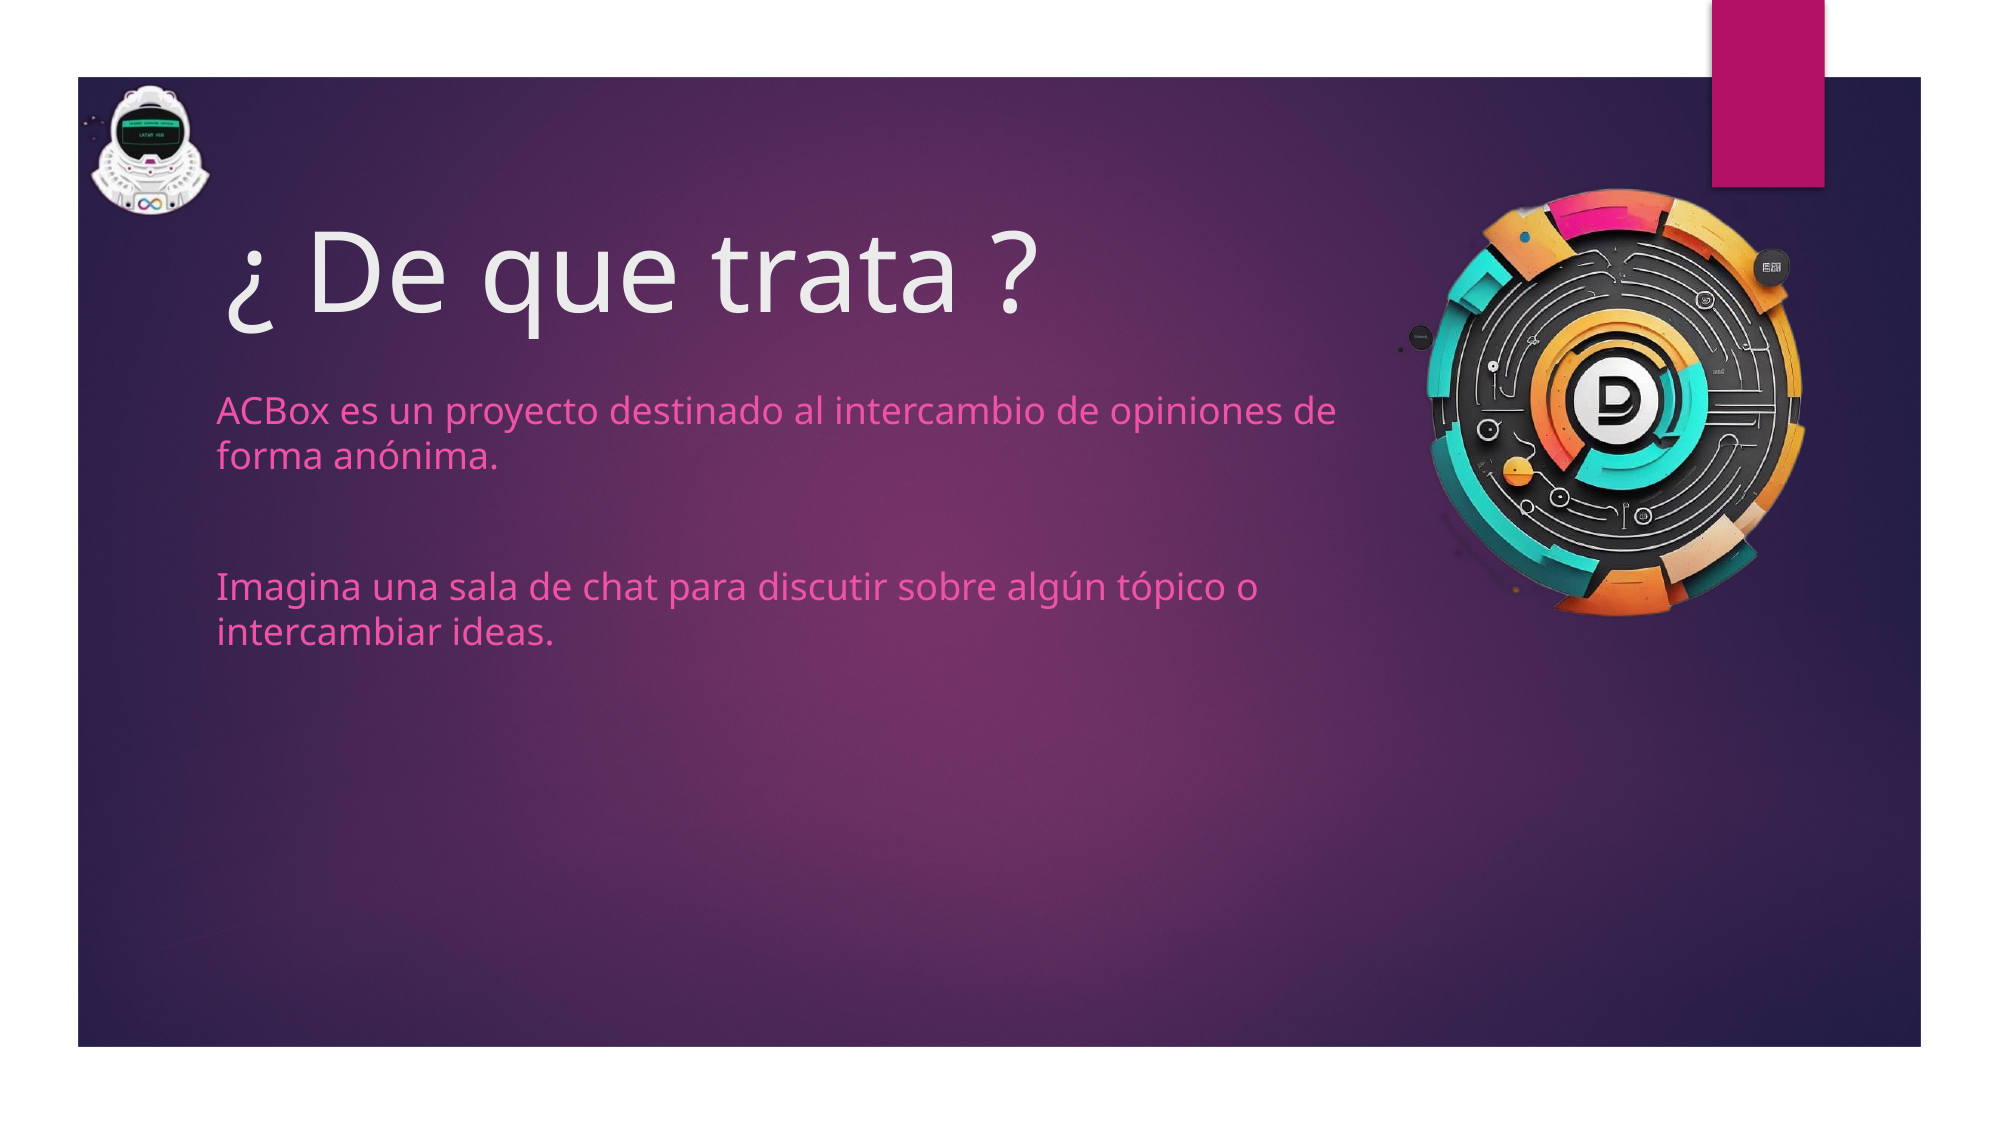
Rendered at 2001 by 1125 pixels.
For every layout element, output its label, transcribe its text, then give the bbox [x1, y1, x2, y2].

title ¿ De que trata ? [211, 169, 1182, 343]
subtitle ACBox es un proyecto destinado al intercambio de opiniones de forma anónima. Imagina una sala de chat para discutir sobre algún tópico o intercambiar ideas. [201, 379, 1414, 746]
picture [78, 80, 212, 217]
picture [1327, 111, 1908, 692]
